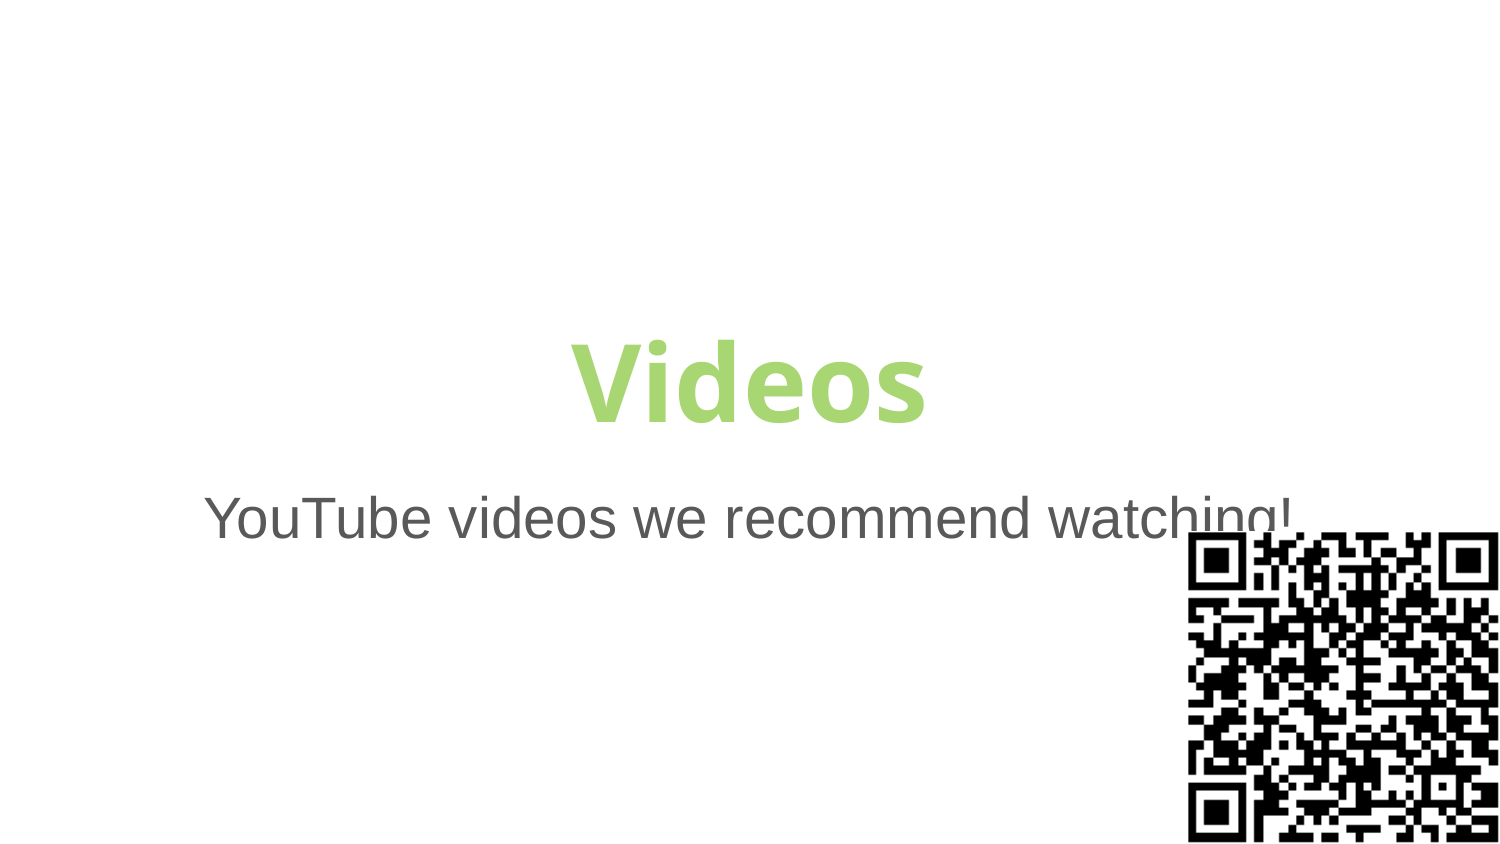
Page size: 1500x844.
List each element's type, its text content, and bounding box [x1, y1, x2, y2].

subtitle YouTube videos we recommend watching! [51, 464, 1449, 595]
picture [1187, 530, 1500, 844]
title Videos [51, 122, 1449, 459]
